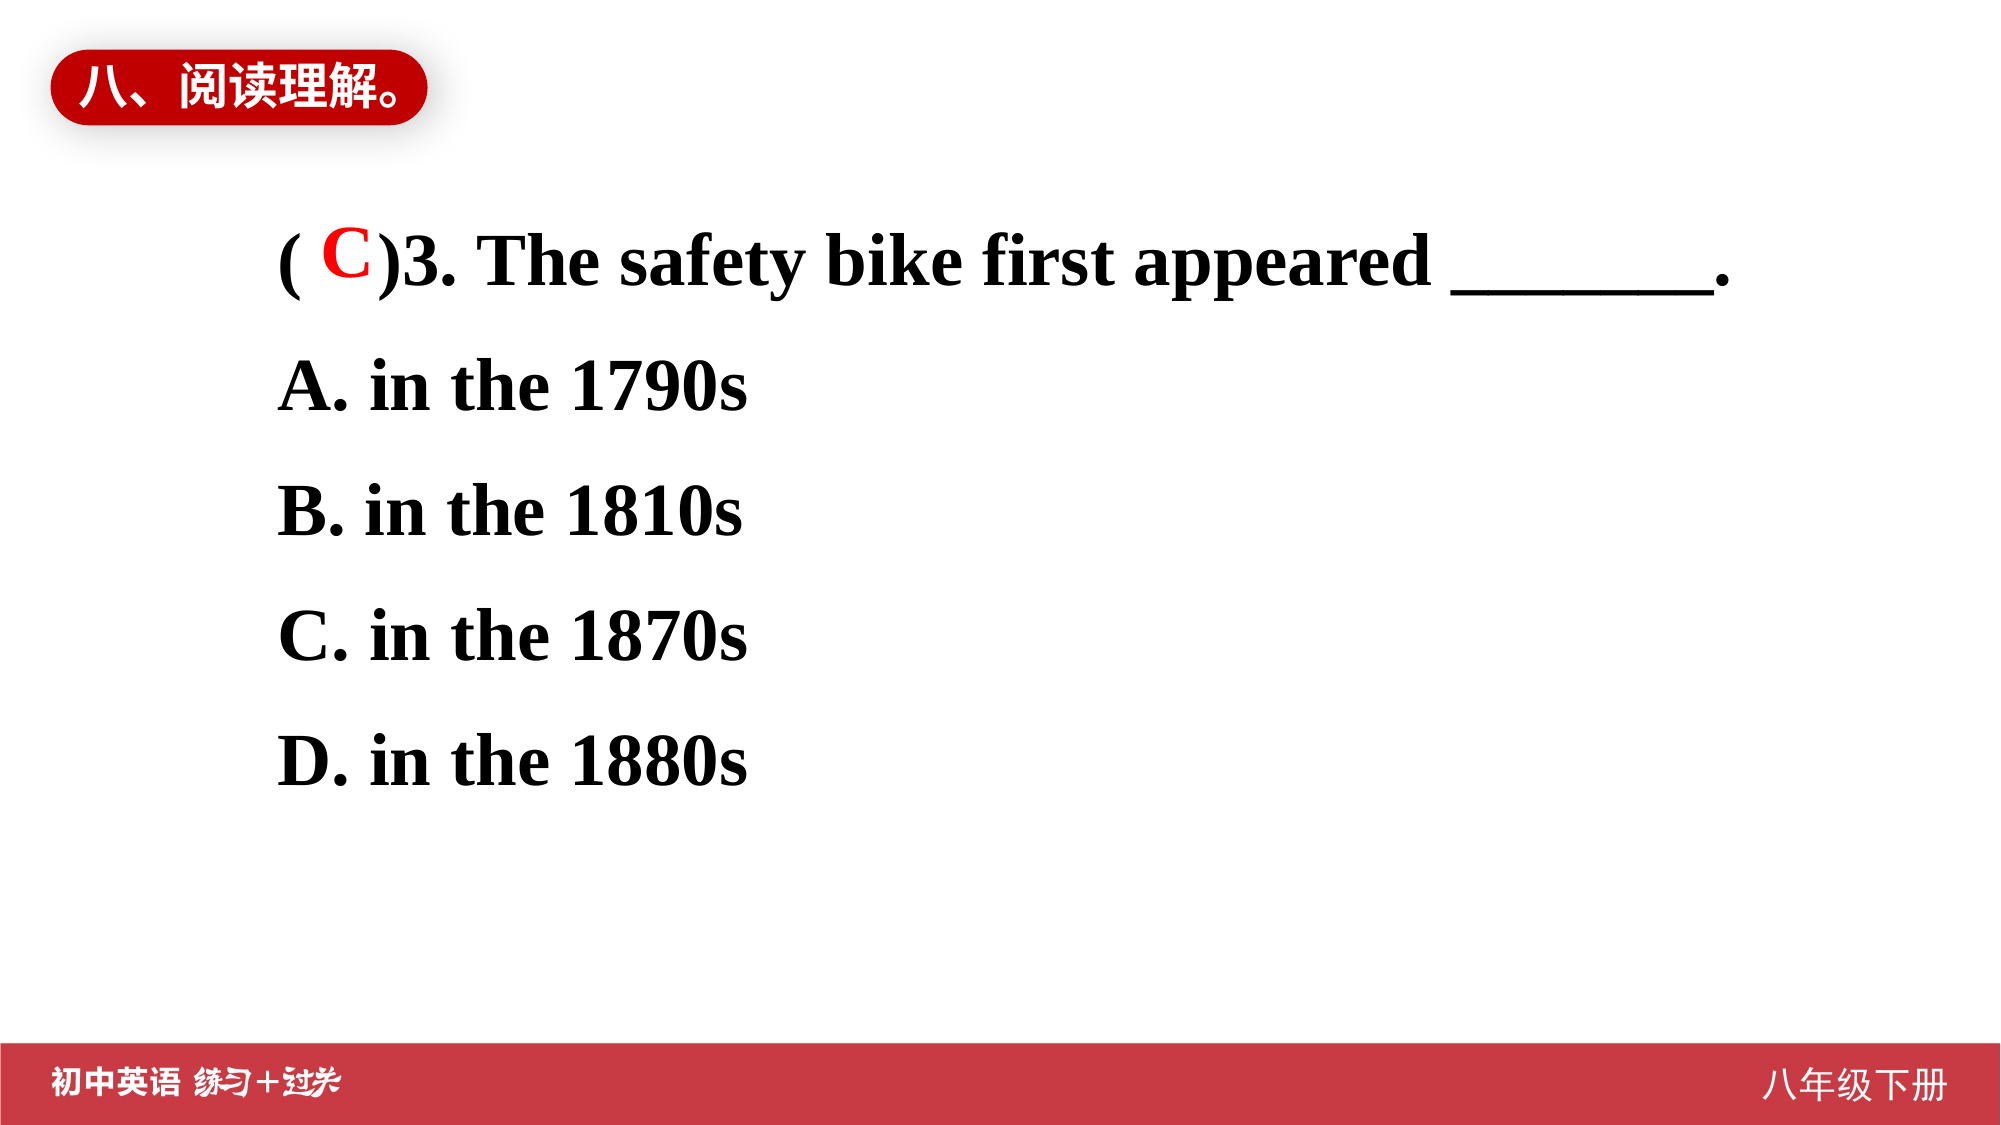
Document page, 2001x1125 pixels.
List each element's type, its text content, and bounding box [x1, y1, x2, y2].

text_box ( )3. The safety bike first appeared _______. A. in the 1790s B. in the 1810s C. in the 1870s D. in the 1880s [112, 168, 1852, 913]
text_box C [305, 194, 490, 300]
picture [0, 0, 2001, 1125]
text_box 八、阅读理解。 [63, 47, 428, 122]
text_box [49, 58, 63, 117]
text_box [70, 122, 408, 127]
